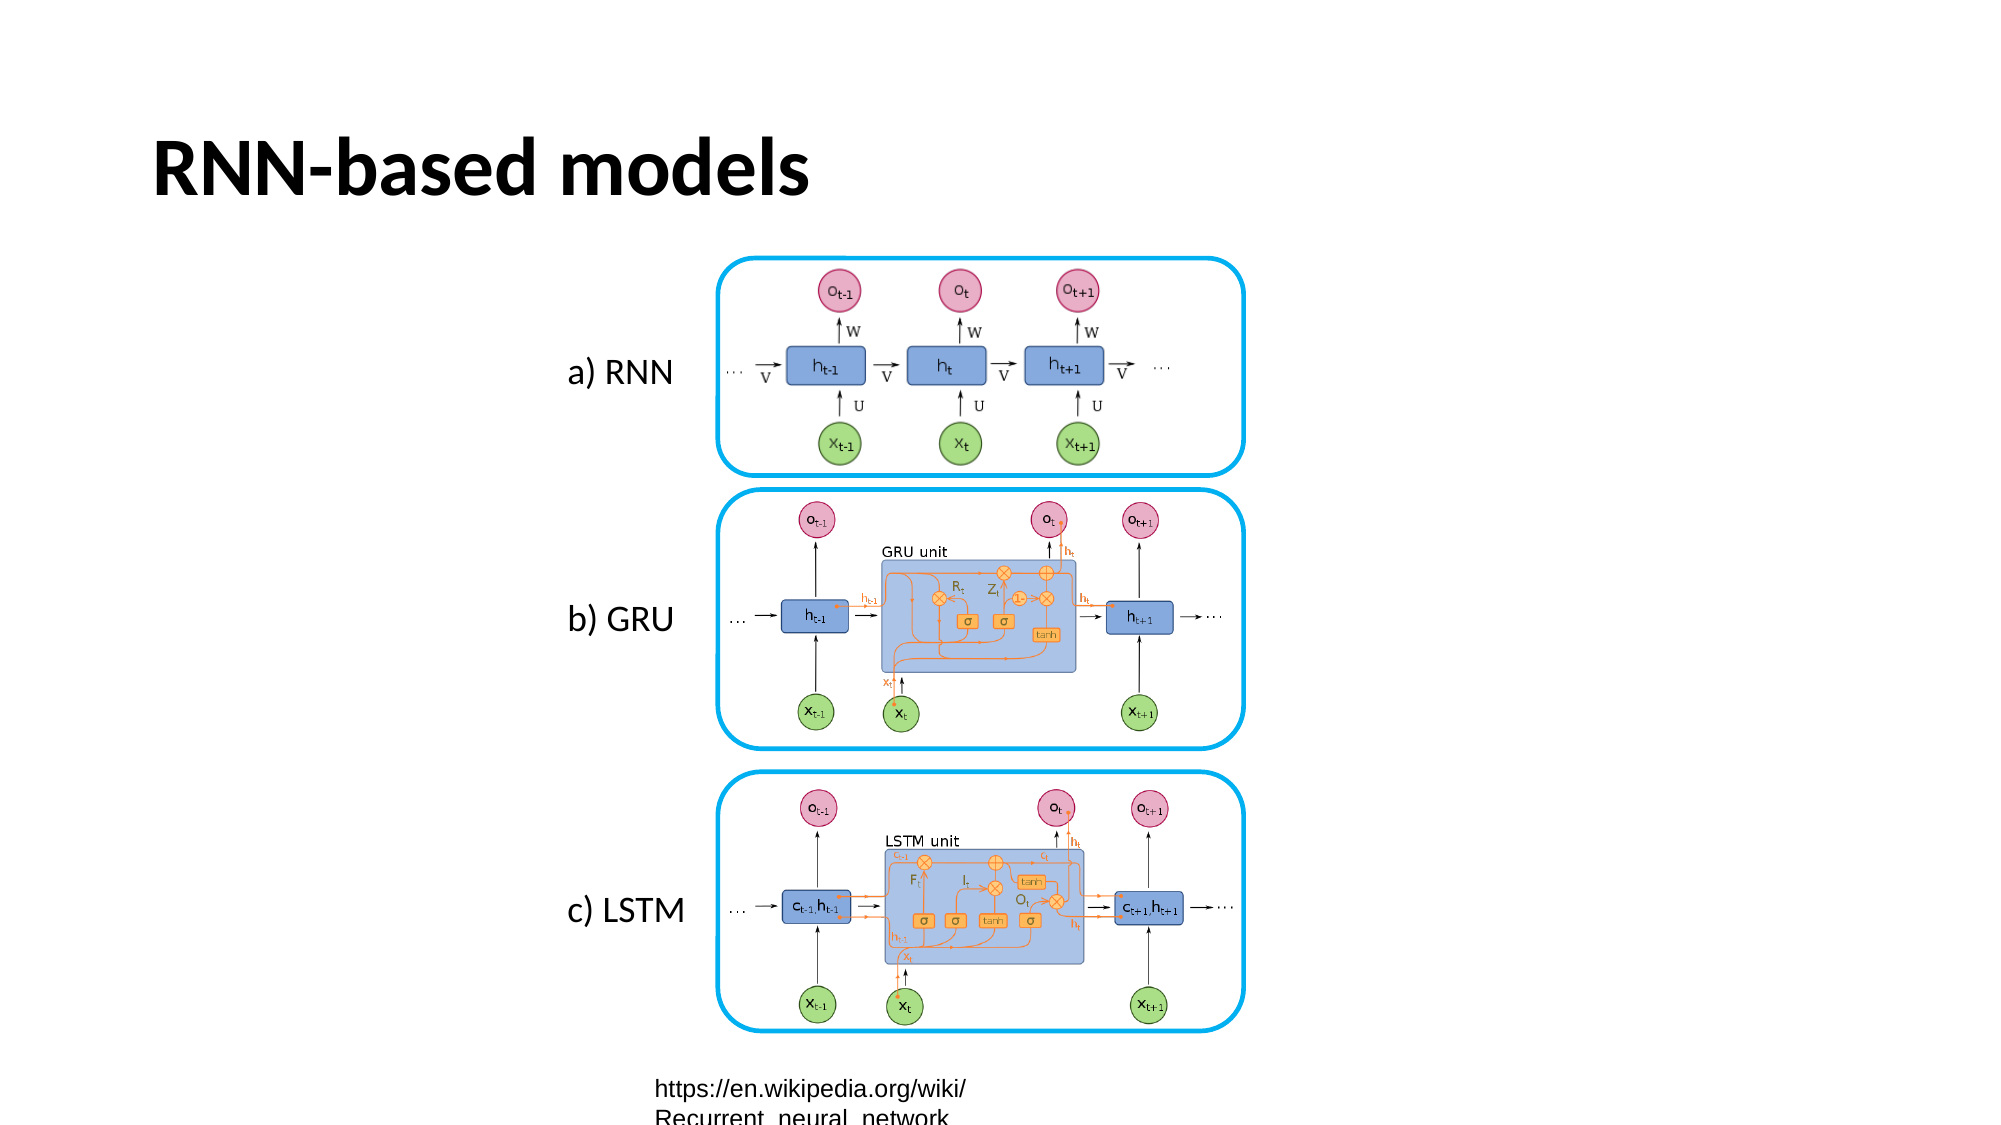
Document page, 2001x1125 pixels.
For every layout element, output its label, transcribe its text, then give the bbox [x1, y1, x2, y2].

text_box https://en.wikipedia.org/wiki/Recurrent_neural_network [639, 1065, 1274, 1125]
text_box c) LSTM [552, 877, 703, 938]
picture [710, 786, 741, 1030]
picture [1232, 498, 1244, 515]
title RNN-based models [137, 59, 1863, 278]
picture [1221, 786, 1256, 1030]
picture [710, 498, 730, 736]
picture [1236, 723, 1244, 736]
text_box [731, 771, 1231, 784]
text_box b) GRU [552, 586, 692, 647]
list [717, 234, 1238, 496]
text_box [741, 744, 1220, 749]
picture [721, 498, 1241, 736]
text_box a) RNN [552, 339, 691, 400]
picture [721, 786, 1241, 1028]
